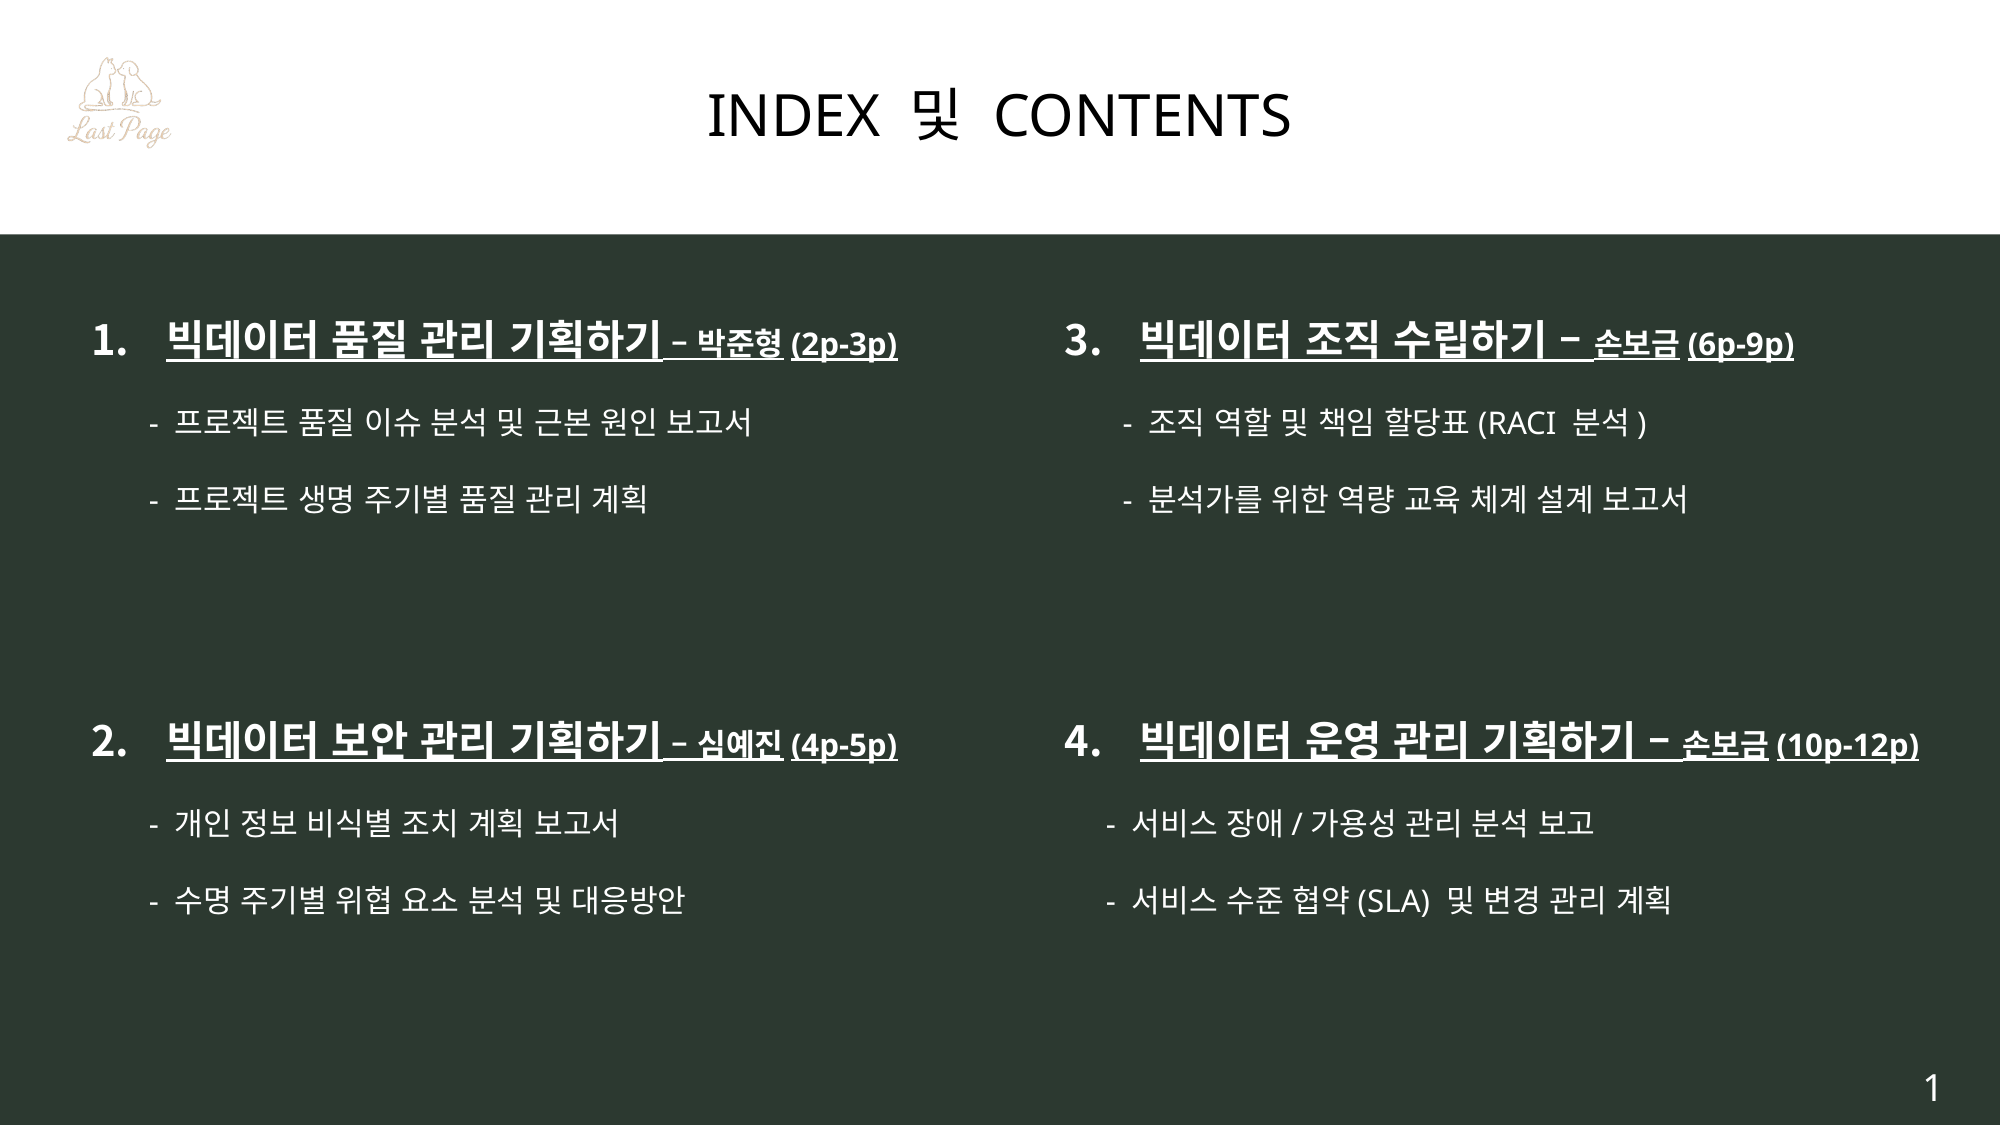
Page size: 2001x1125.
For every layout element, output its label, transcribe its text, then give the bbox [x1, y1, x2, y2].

picture [52, 38, 187, 173]
text_box 빅데이터 보안 관리 기획하기 – 심예진(4p-5p) - 개인 정보 비식별 조치 계획 보고서 - 수명 주기별 위협 요소 분석 및 대응방안 [75, 681, 969, 1060]
text_box 빅데이터 조직 수립하기 – 손보금(6p-9p) - 조직 역할 및 책임 할당표(RACI 분석) - 분석가를 위한 역량 교육 체계 설계 보고서 [1049, 281, 1924, 540]
text_box 빅데이터 품질 관리 기획하기 – 박준형(2p-3p) - 프로젝트 품질 이슈 분석 및 근본 원인 보고서 - 프로젝트 생명 주기별 품질 관리 계획 [75, 281, 969, 660]
text_box 빅데이터 운영 관리 기획하기 – 손보금(10p-12p) - 서비스 장애/가용성 관리 분석 보고 - 서비스 수준 협약(SLA) 및 변경 관리 계획 [1049, 681, 1989, 841]
title INDEX 및 CONTENTS [0, 0, 2000, 235]
text_box 1 [1877, 1056, 1989, 1117]
